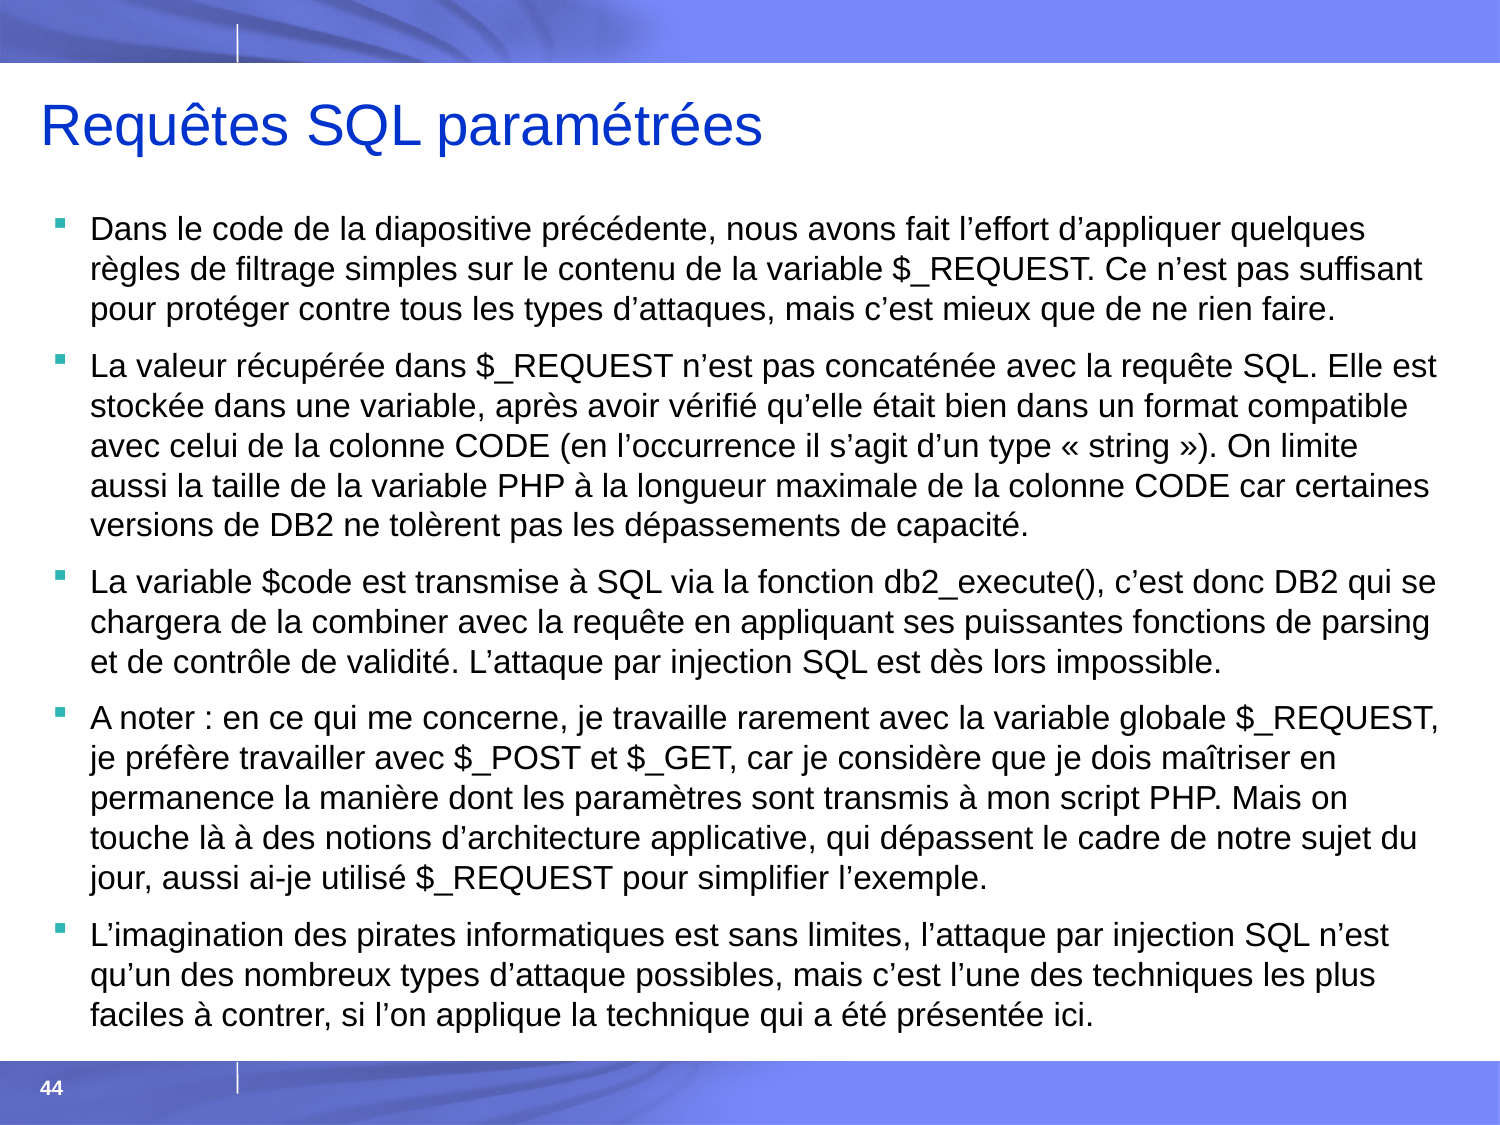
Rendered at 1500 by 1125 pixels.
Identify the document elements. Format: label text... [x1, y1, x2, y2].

slide_number 44 [25, 1066, 191, 1120]
list Dans le code de la diapositive précédente, nous avons fait l’effort d’appliquer quelques règles de filtrage simples sur le contenu de la variable $_REQUEST. Ce n’est pas suffisant pour protéger contre tous les types d’attaques, mais c’est mieux que de ne rien faire. La valeur récupérée dans $_REQUEST n’est pas concaténée avec la requête SQL. Elle est stockée dans une variable, après avoir vérifié qu’elle était bien dans un format compatible avec celui de la colonne CODE (en l’occurrence il s’agit d’un type « string »). On limite aussi la taille de la variable PHP à la longueur maximale de la colonne CODE car certaines versions de DB2 ne tolèrent pas les dépassements de capacité. La variable $code est transmise à SQL via la fonction db2_execute(), c’est donc DB2 qui se chargera de la combiner avec la requête en appliquant ses puissantes fonctions de parsing et de contrôle de validité. L’attaque par injection SQL est dès lors impossible. A noter : en ce qui me concerne, je travaille rarement avec la variable globale $_REQUEST, je préfère travailler avec $_POST et $_GET, car je considère que je dois maîtriser en permanence la manière dont les paramètres sont transmis à mon script PHP. Mais on touche là à des notions d’architecture applicative, qui dépassent le cadre de notre sujet du jour, aussi ai-je utilisé $_REQUEST pour simplifier l’exemple. L’imagination des pirates informatiques est sans limites, l’attaque par injection SQL n’est qu’un des nombreux types d’attaque possibles, mais c’est l’une des techniques les plus faciles à contrer, si l’on applique la technique qui a été présentée ici. [37, 200, 1463, 1063]
title Requêtes SQL paramétrées [25, 87, 1450, 170]
picture [0, 1061, 1500, 1125]
picture [0, 0, 1500, 63]
